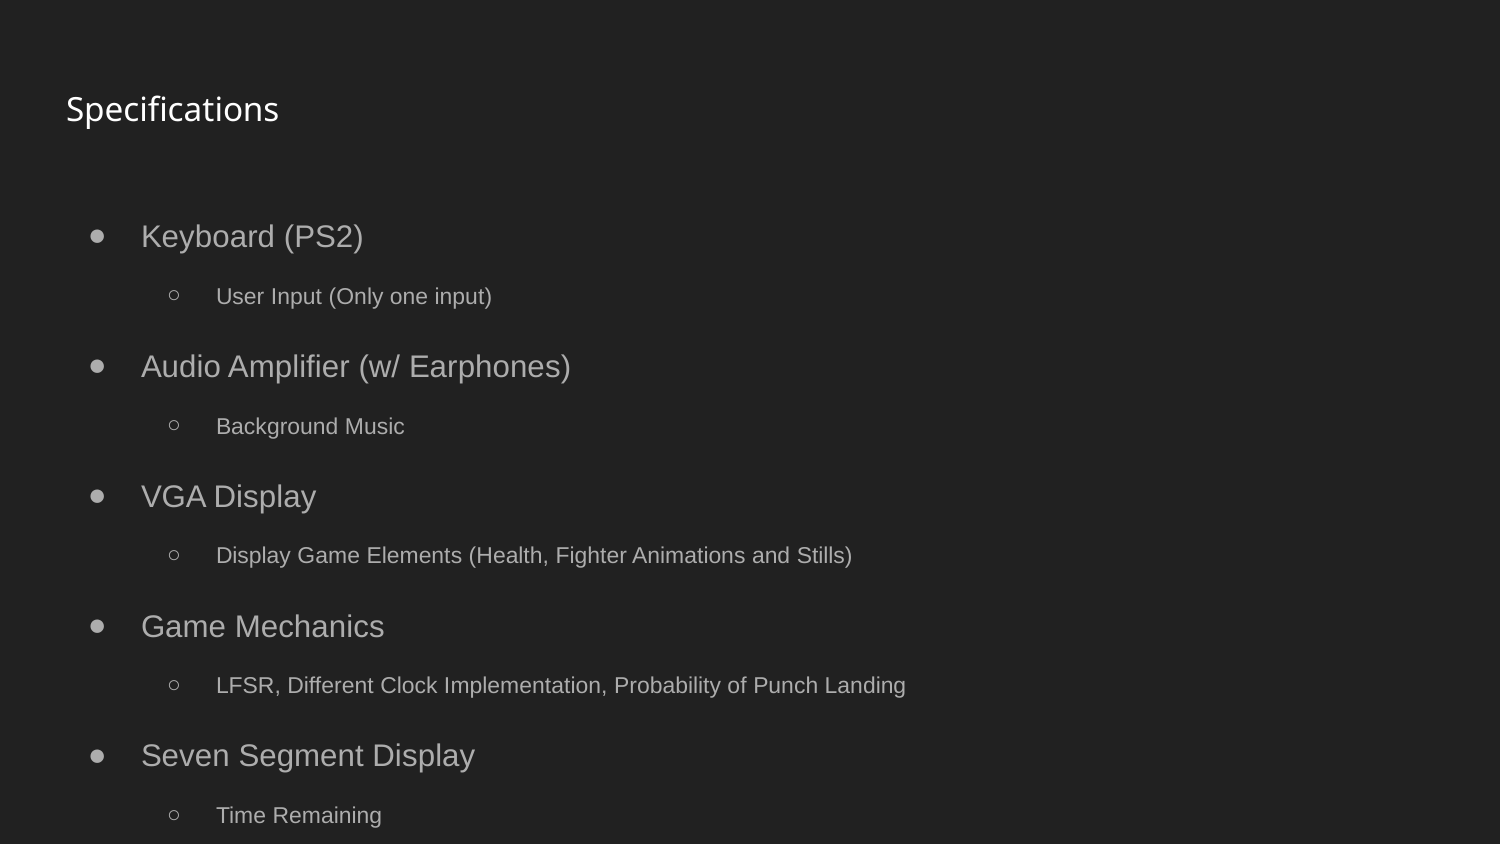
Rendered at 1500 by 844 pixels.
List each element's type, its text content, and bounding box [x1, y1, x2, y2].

list Keyboard (PS2) User Input (Only one input) Audio Amplifier (w/ Earphones) Background Music VGA Display Display Game Elements (Health, Fighter Animations and Stills) Game Mechanics LFSR, Different Clock Implementation, Probability of Punch Landing Seven Segment Display Time Remaining [51, 164, 1331, 647]
title Specifications [51, 72, 1449, 167]
